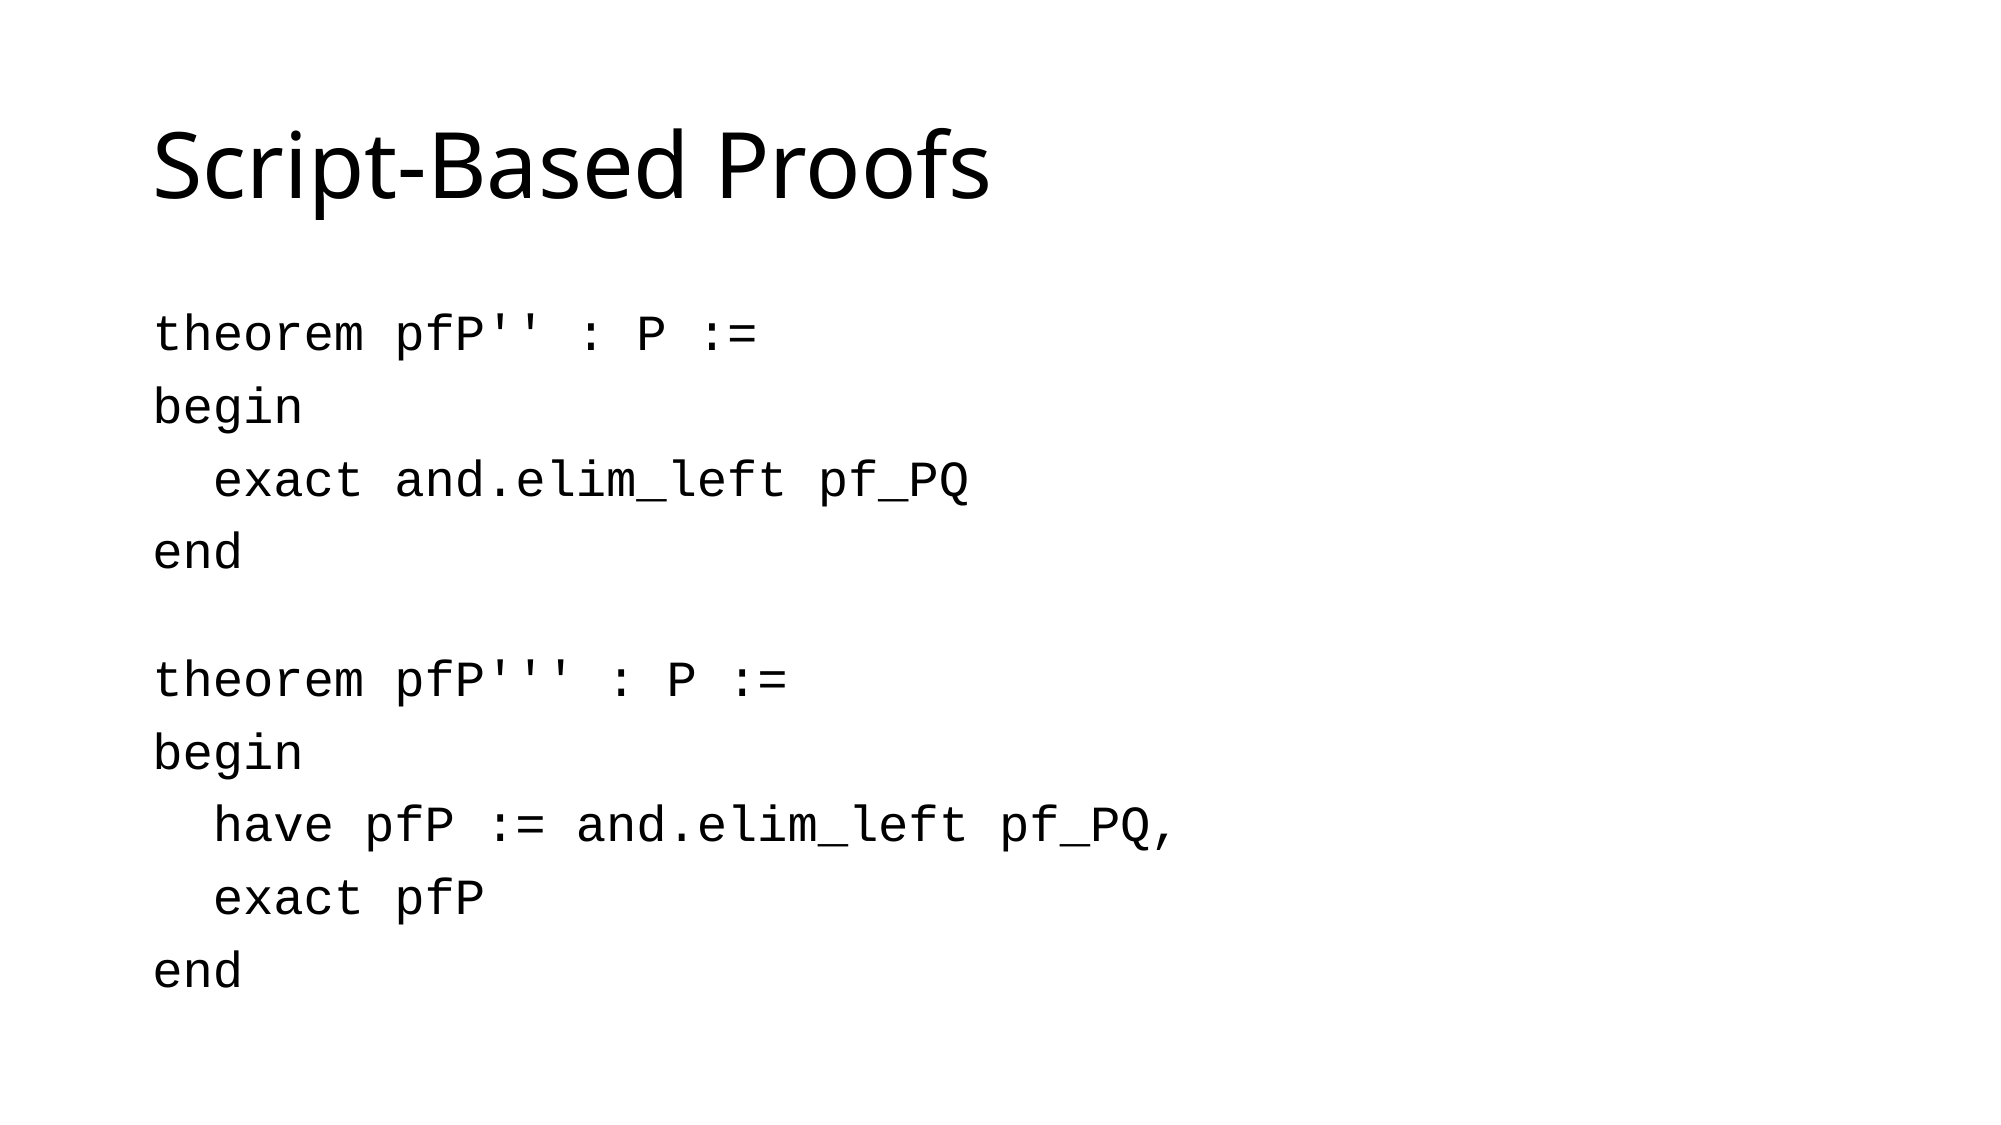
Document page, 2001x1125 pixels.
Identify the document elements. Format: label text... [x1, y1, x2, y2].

list theorem pfP'' : P := begin exact and.elim_left pf_PQ end theorem pfP''' : P := begin have pfP := and.elim_left pf_PQ, exact pfP end [137, 299, 1863, 1014]
title Script-Based Proofs [137, 59, 1863, 278]
